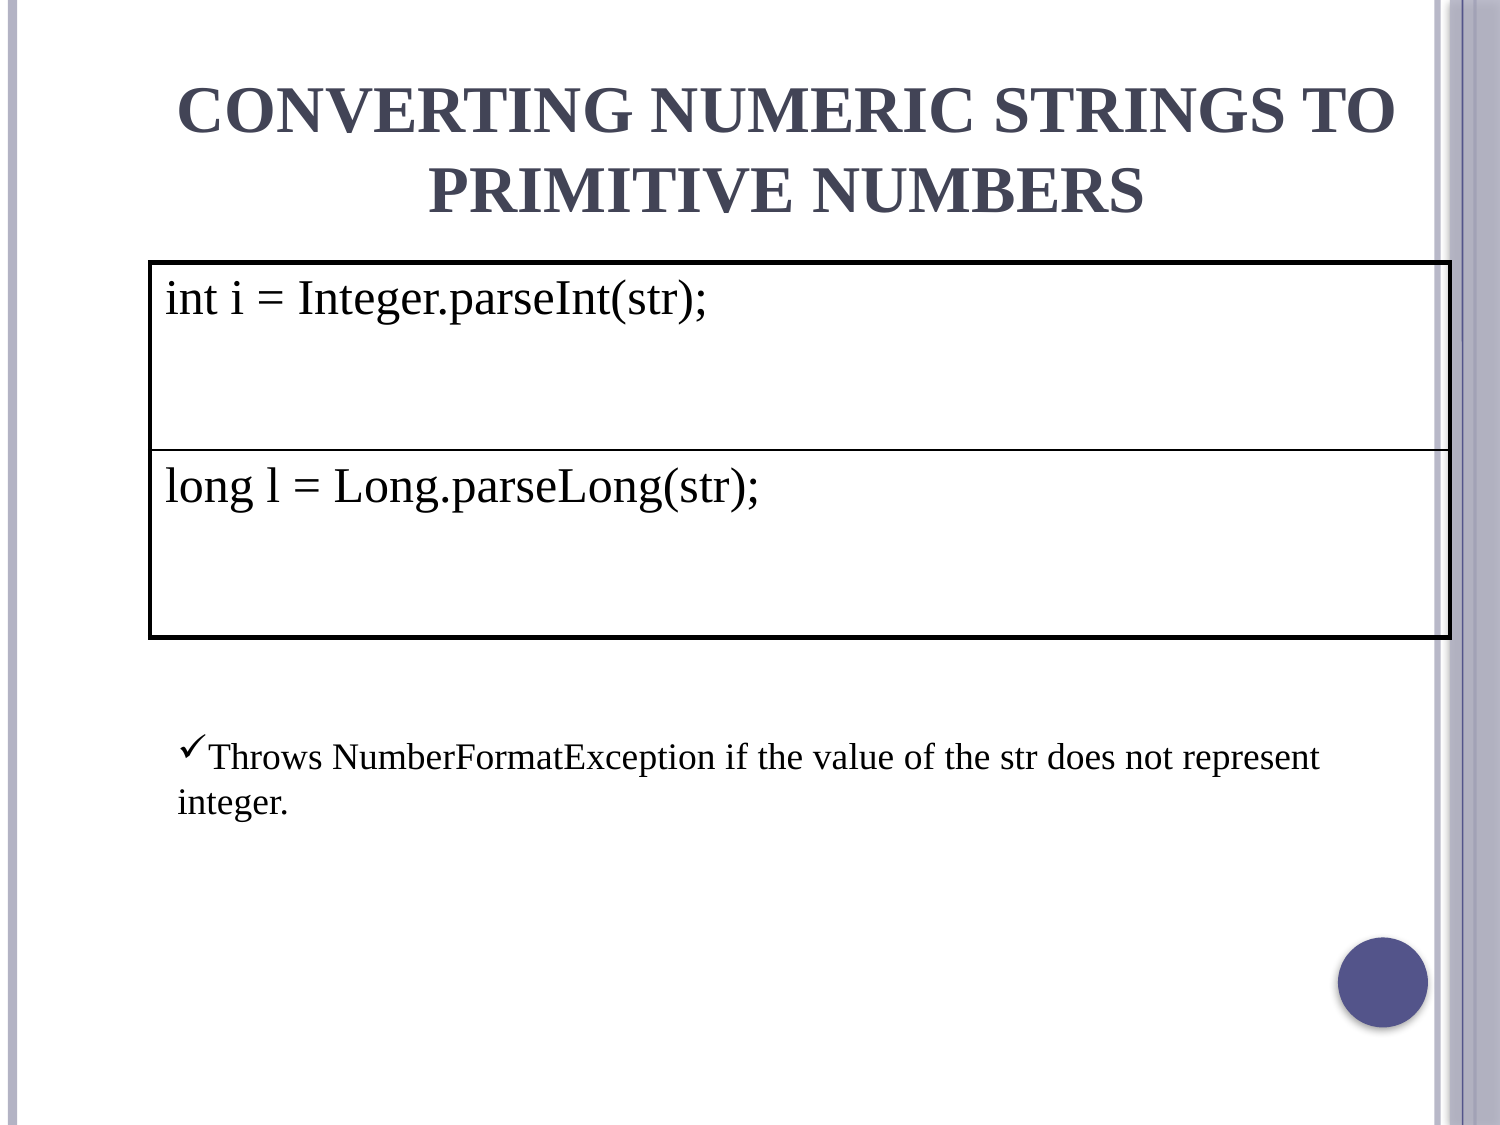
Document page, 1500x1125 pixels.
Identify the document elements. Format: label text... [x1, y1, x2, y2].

table_cell long l = Long.parseLong(str); [152, 451, 1448, 635]
title Converting Numeric Strings to Primitive Numbers [150, 45, 1425, 234]
text_box Throws NumberFormatException if the value of the str does not represent integer. [162, 724, 1450, 830]
table_header int i = Integer.parseInt(str); [152, 265, 1448, 449]
